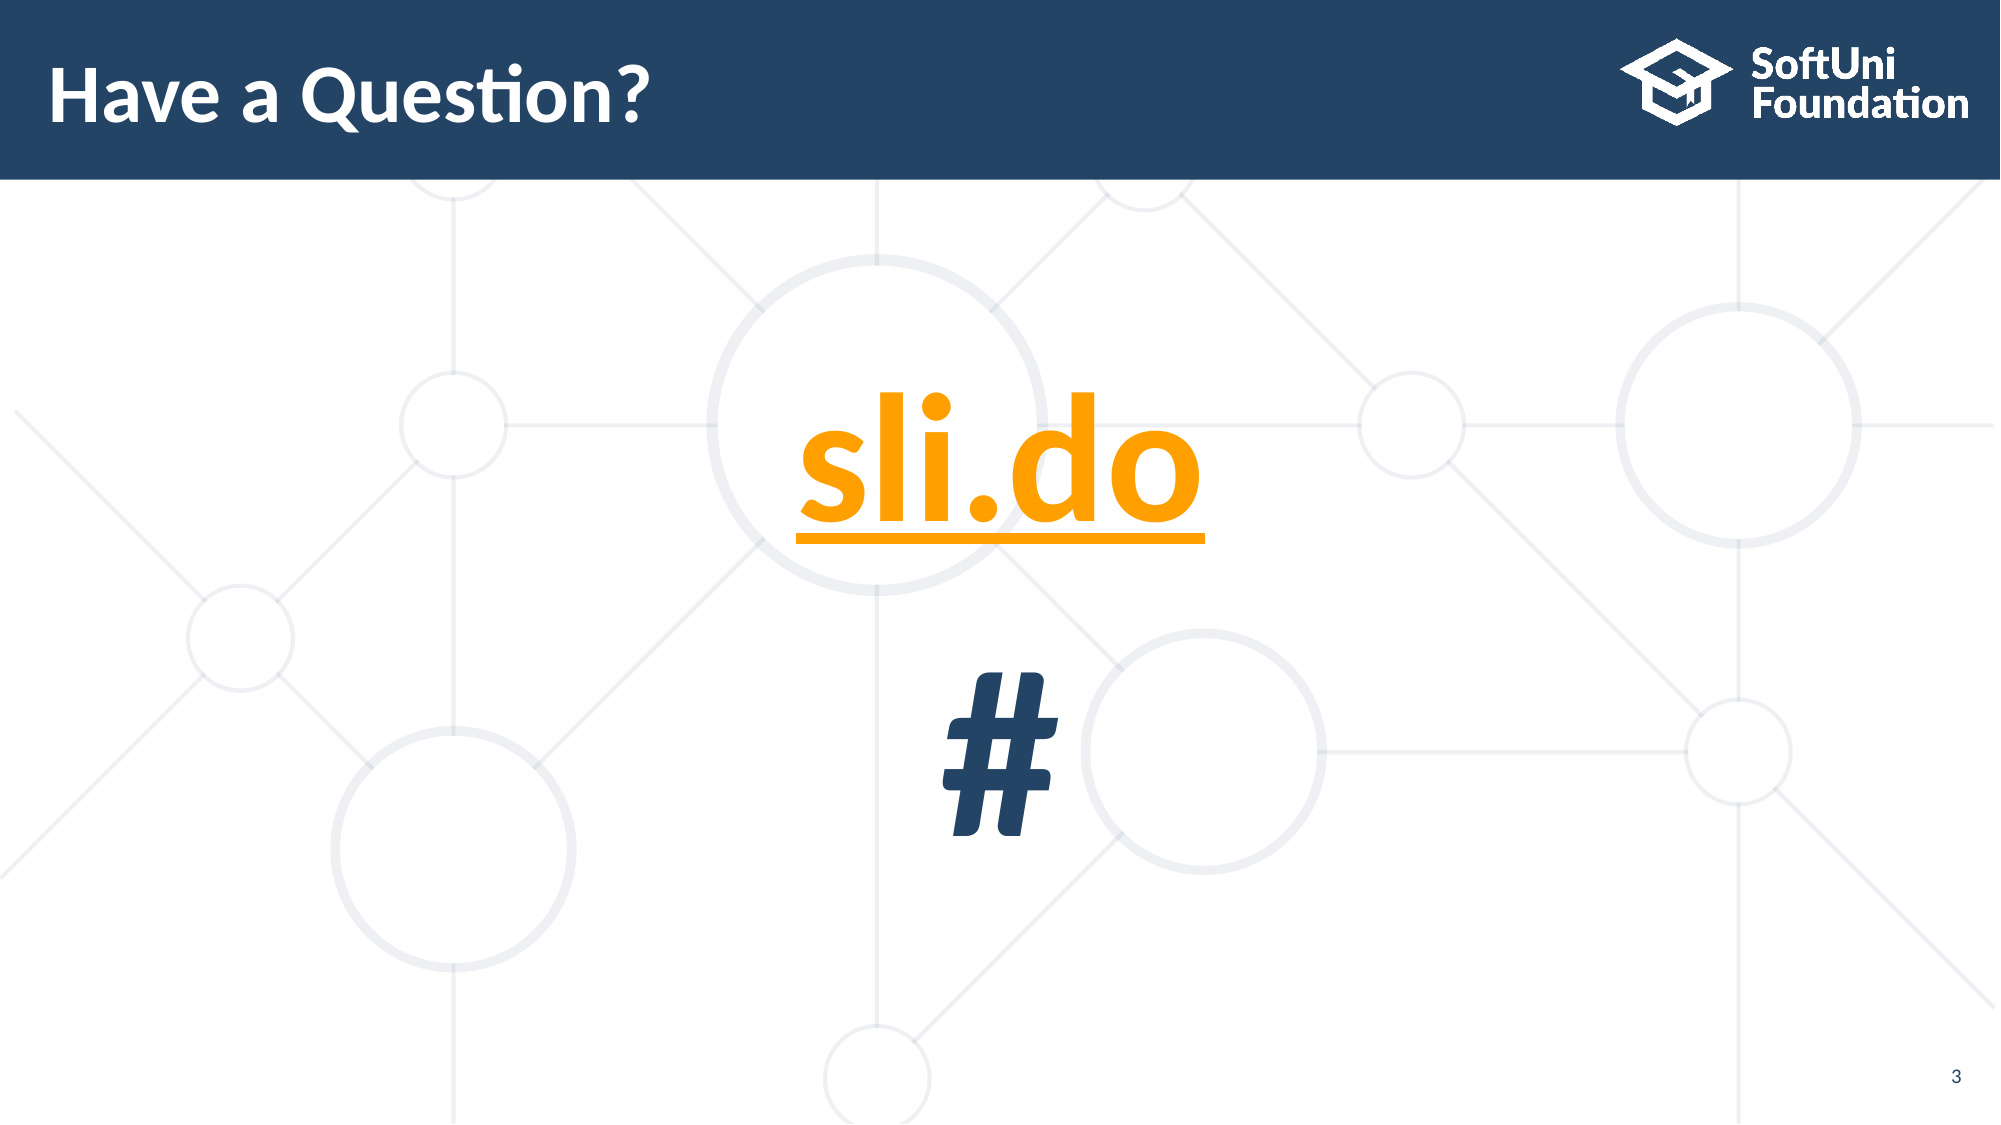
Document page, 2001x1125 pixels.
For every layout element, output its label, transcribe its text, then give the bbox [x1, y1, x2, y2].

title Have a Question? [31, 16, 1591, 162]
list sli.do # [31, 196, 1970, 1050]
slide_number 3 [1897, 1049, 1968, 1101]
picture [1619, 38, 1968, 126]
